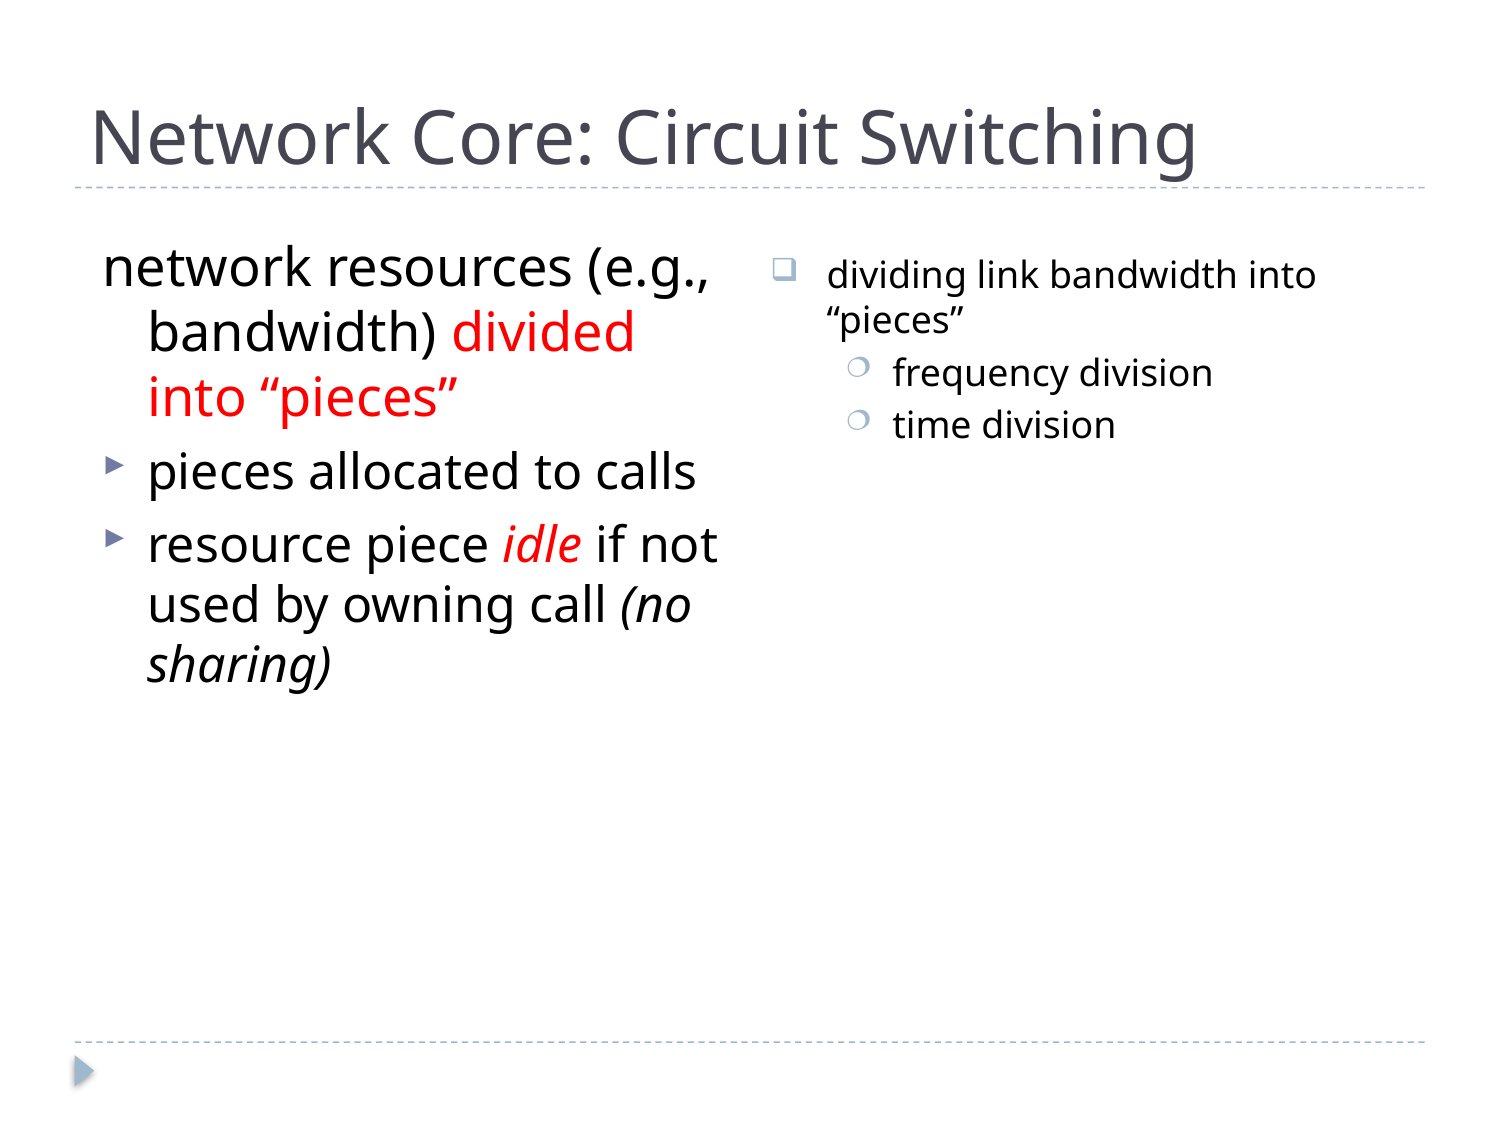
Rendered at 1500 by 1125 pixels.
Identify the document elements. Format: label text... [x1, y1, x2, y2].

list network resources (e.g., bandwidth) divided into “pieces” pieces allocated to calls resource piece idle if not used by owning call (no sharing) [87, 224, 750, 988]
title Network Core: Circuit Switching [75, 37, 1425, 188]
text_box dividing link bandwidth into “pieces” frequency division time division [755, 243, 1419, 1007]
